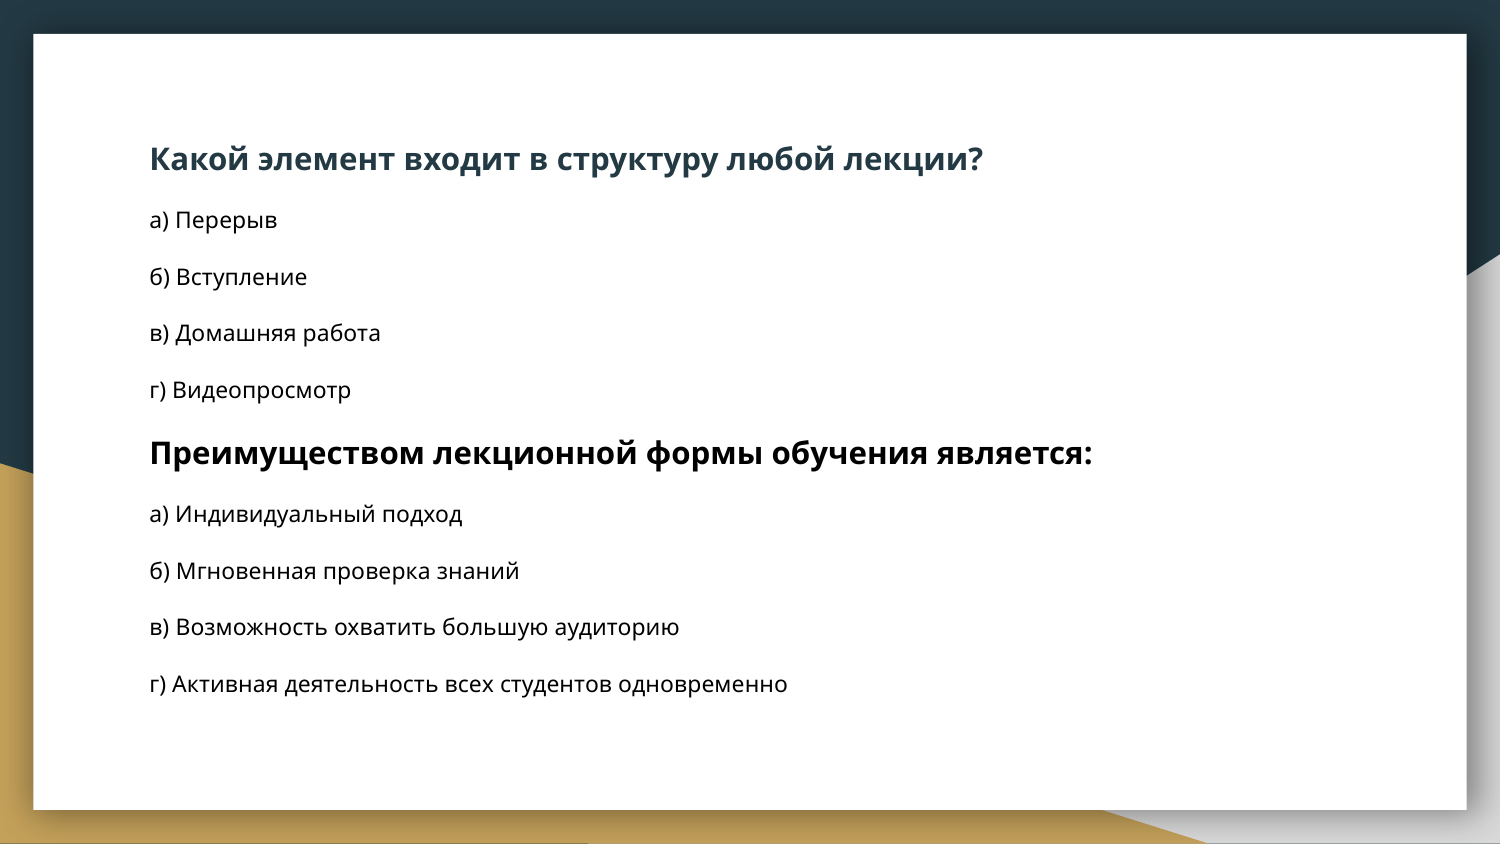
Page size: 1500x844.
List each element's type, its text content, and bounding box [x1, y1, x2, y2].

list Какой элемент входит в структуру любой лекции? а) Перерыв б) Вступление в) Домашняя работа г) Видеопросмотр Преимуществом лекционной формы обучения является: а) Индивидуальный подход б) Мгновенная проверка знаний в) Возможность охватить большую аудиторию г) Активная деятельность всех студентов одновременно [134, 118, 1366, 729]
